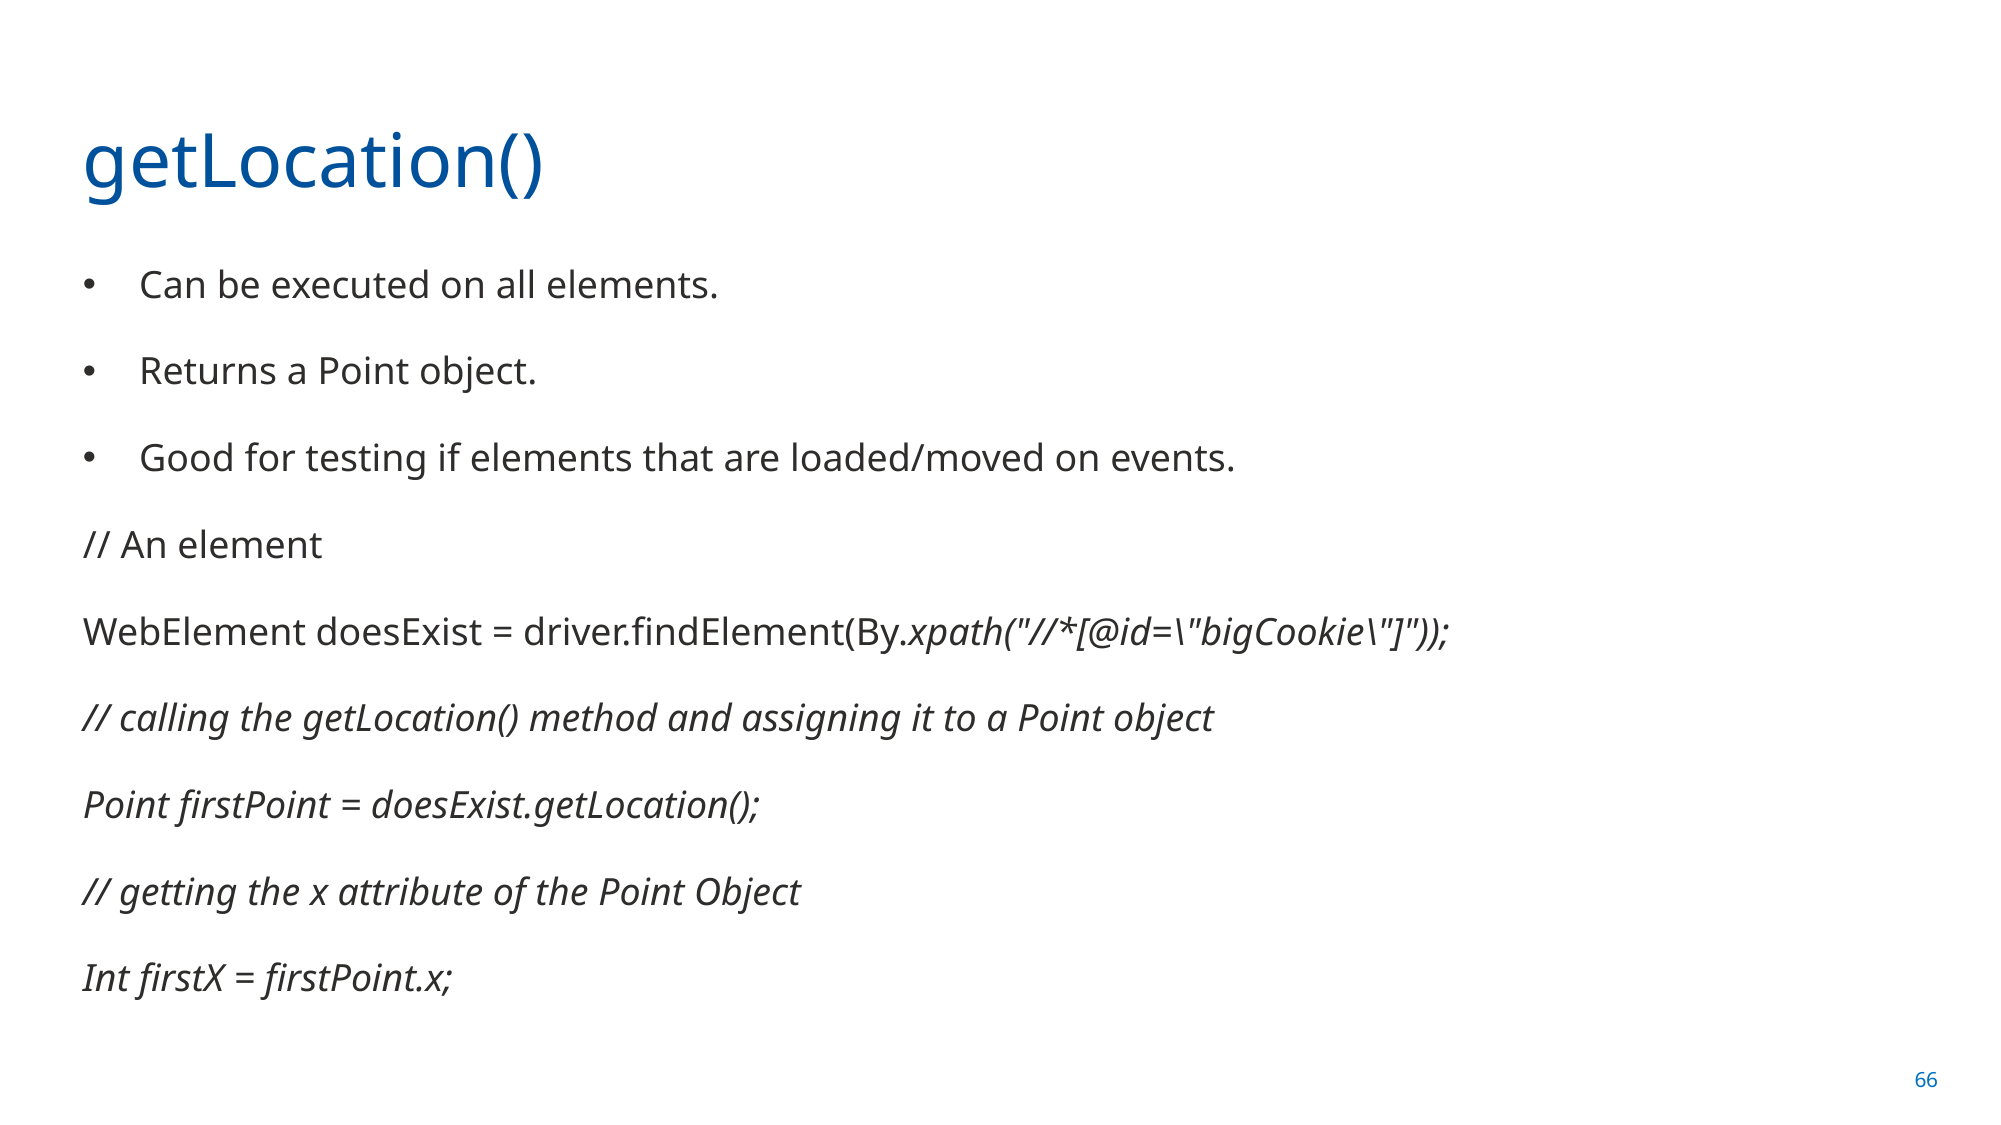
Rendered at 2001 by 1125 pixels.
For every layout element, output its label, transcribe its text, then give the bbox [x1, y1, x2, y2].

title getLocation() [67, 20, 1565, 210]
list Can be executed on all elements. Returns a Point object. Good for testing if elements that are loaded/moved on events. // An element WebElement doesExist = driver.findElement(By.xpath("//*[@id=\"bigCookie\"]")); // calling the getLocation() method and assigning it to a Point object Point firstPoint = doesExist.getLocation(); // getting the x attribute of the Point Object Int firstX = firstPoint.x; [67, 253, 1939, 1000]
